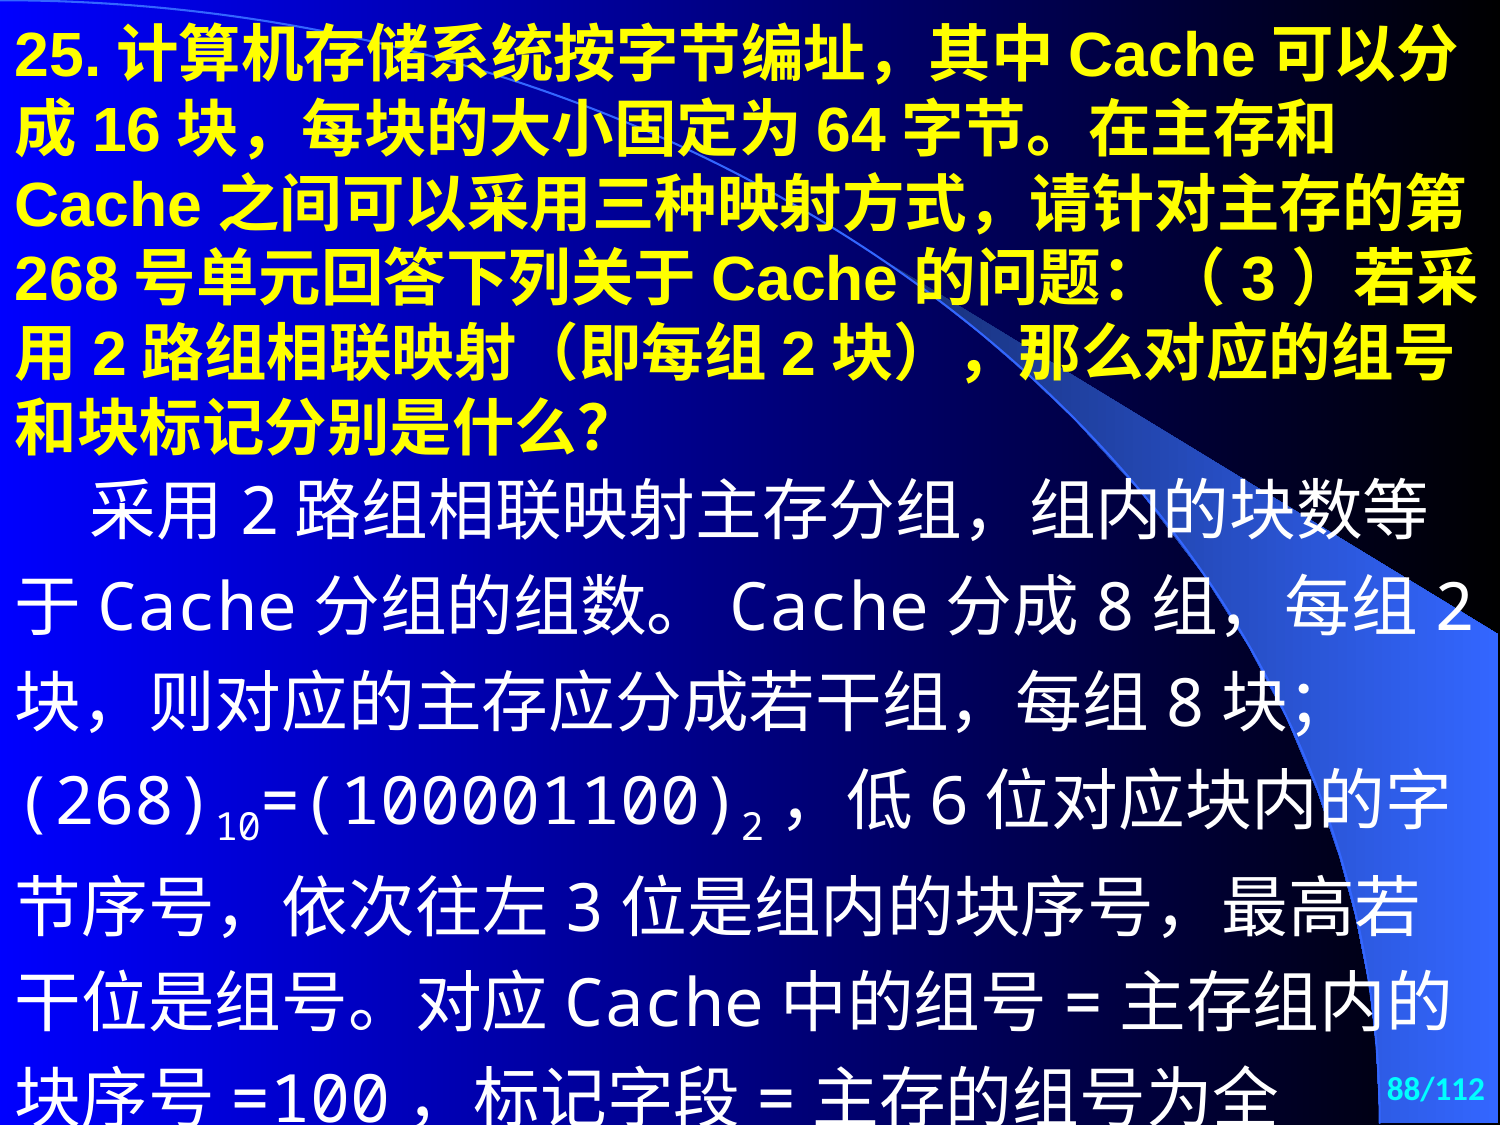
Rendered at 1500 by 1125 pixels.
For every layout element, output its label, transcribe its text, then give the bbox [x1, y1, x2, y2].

slide_number 88/112 [1187, 1049, 1500, 1125]
text_box 采用2路组相联映射主存分组，组内的块数等于Cache分组的组数。Cache分成8组，每组2块，则对应的主存应分成若干组，每组8块；(268)10=(100001100)2，低6位对应块内的字节序号，依次往左3位是组内的块序号，最高若干位是组号。对应Cache中的组号=主存组内的块序号=100，标记字段=主存的组号为全0=0； [0, 444, 1500, 1125]
text_box 25.计算机存储系统按字节编址，其中Cache可以分成16块，每块的大小固定为64字节。在主存和Cache之间可以采用三种映射方式，请针对主存的第268号单元回答下列关于Cache的问题：（3）若采用2路组相联映射（即每组2块），那么对应的组号和块标记分别是什么？ [0, 6, 1500, 444]
